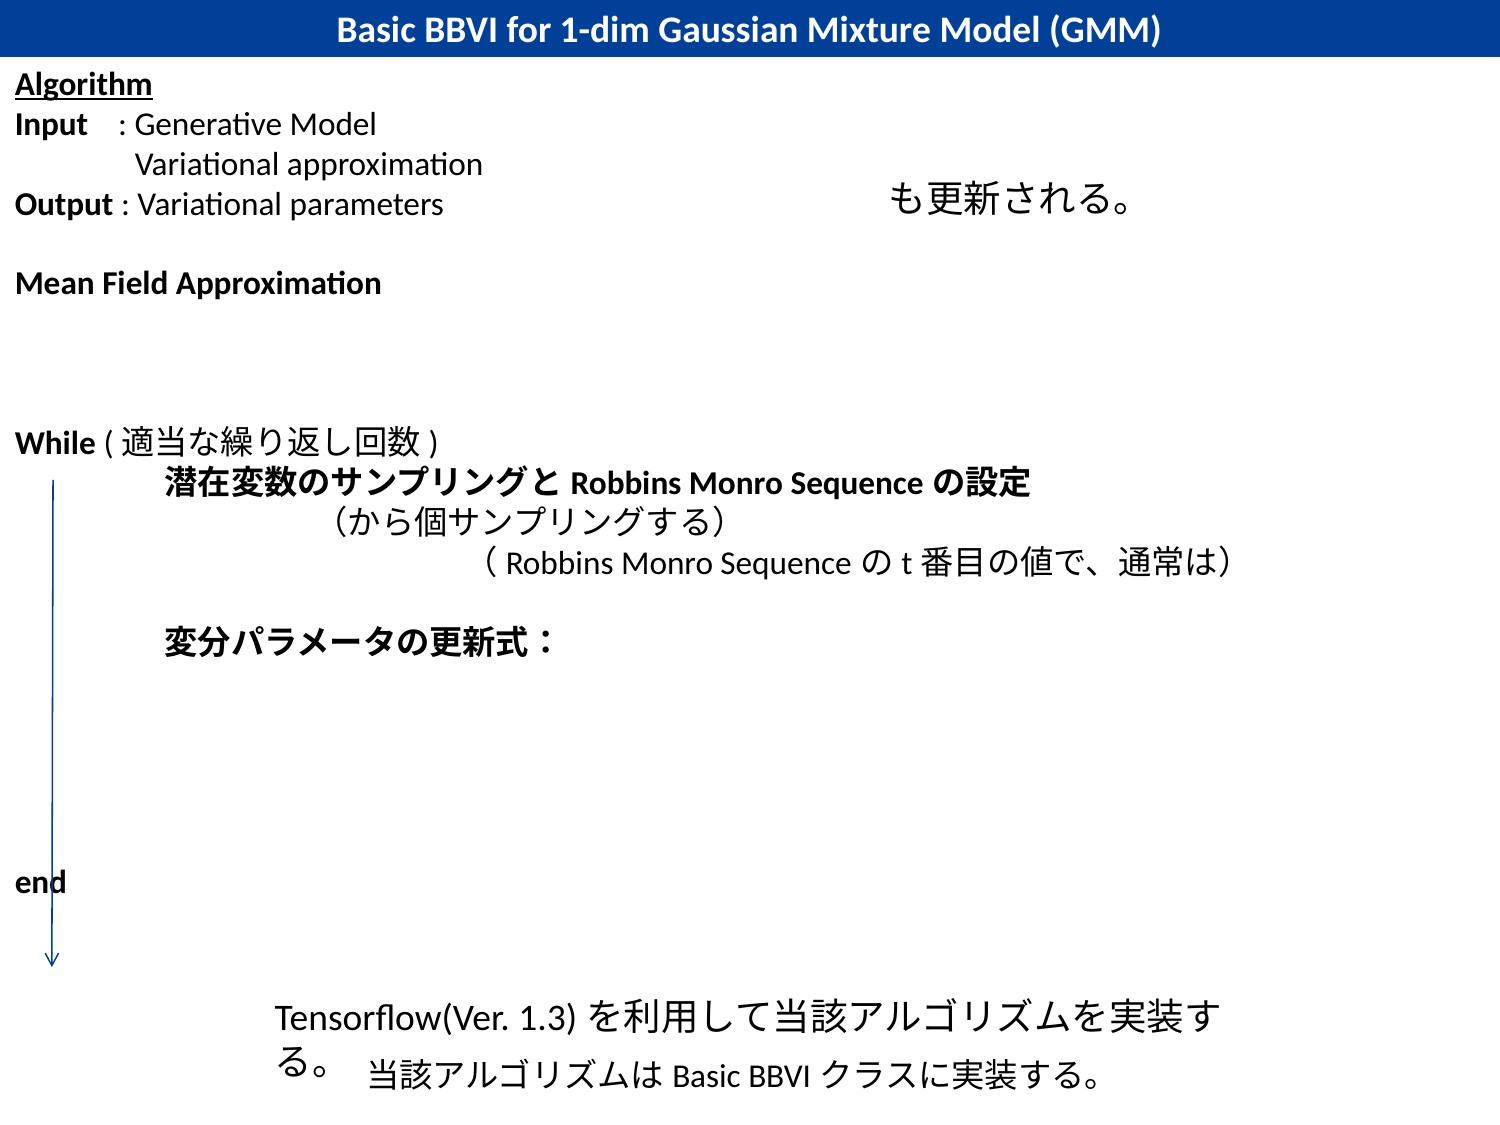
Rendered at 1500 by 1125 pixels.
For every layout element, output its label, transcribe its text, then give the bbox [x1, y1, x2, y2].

text_box 当該アルゴリズムはBasic BBVIクラスに実装する。 [351, 1047, 1149, 1102]
text_box Basic BBVI for 1-dim Gaussian Mixture Model (GMM) [0, 0, 1500, 57]
text_box Tensorflow(Ver. 1.3)を利用して当該アルゴリズムを実装する。 [259, 985, 1241, 1091]
